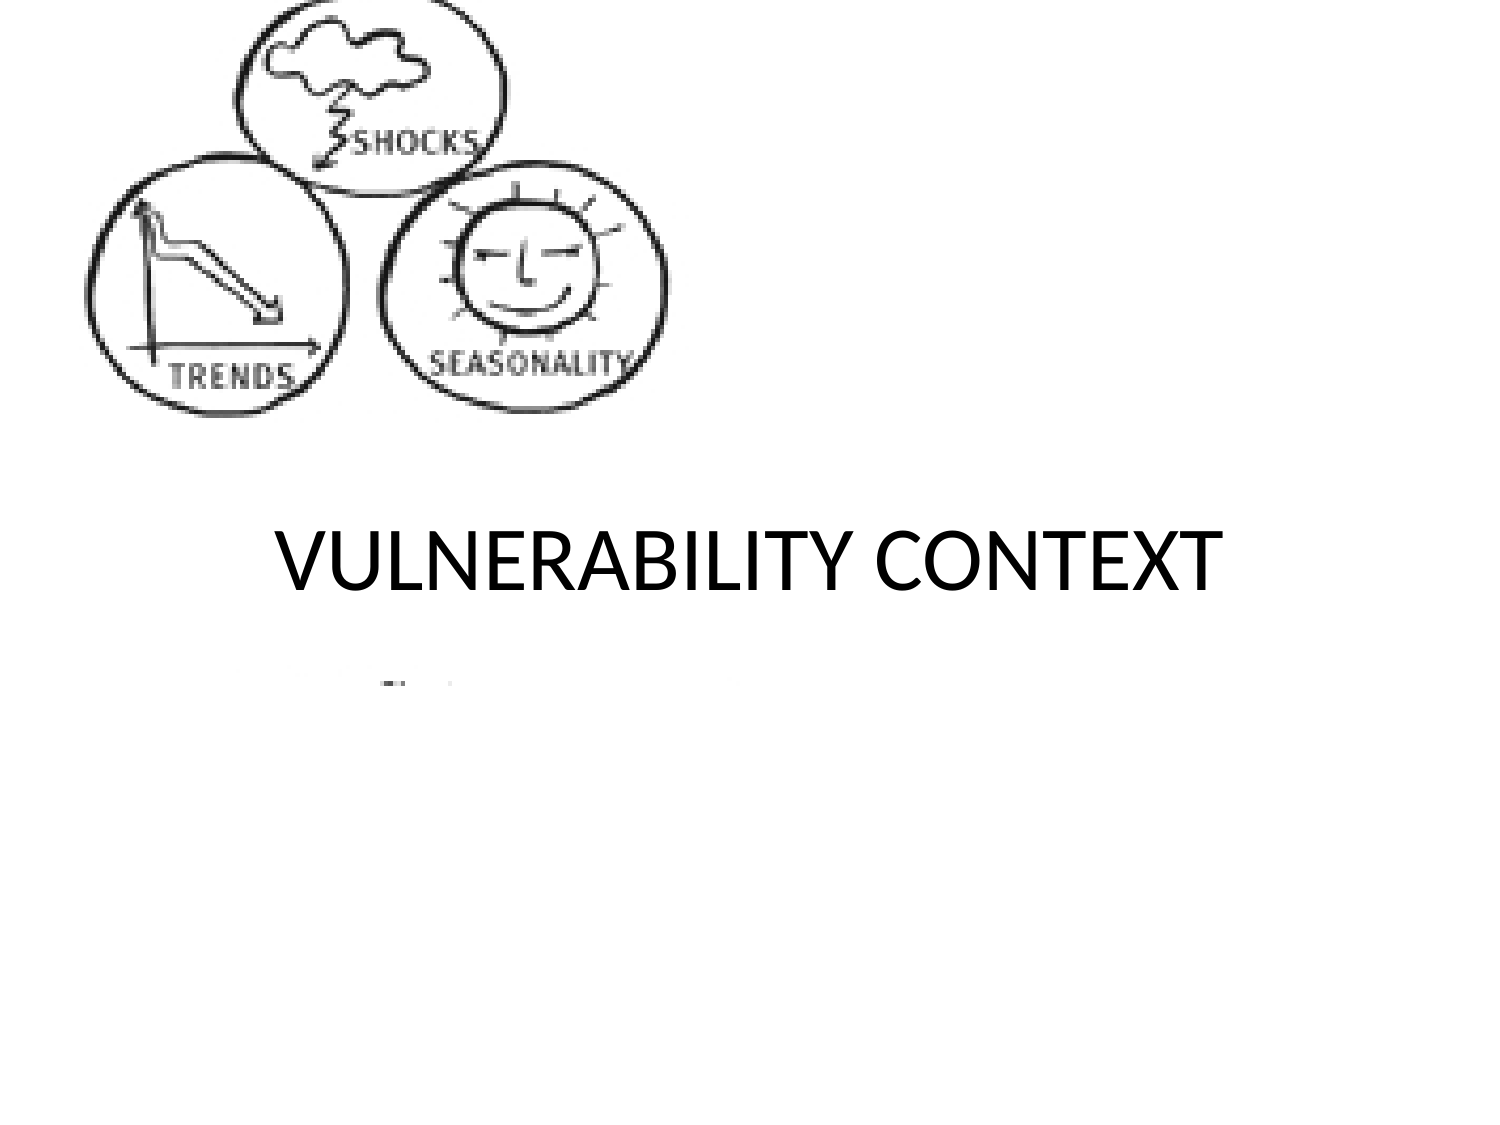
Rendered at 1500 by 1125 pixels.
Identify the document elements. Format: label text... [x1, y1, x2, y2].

title VULNERABILITY CONTEXT [75, 45, 1425, 1063]
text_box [0, 0, 751, 686]
